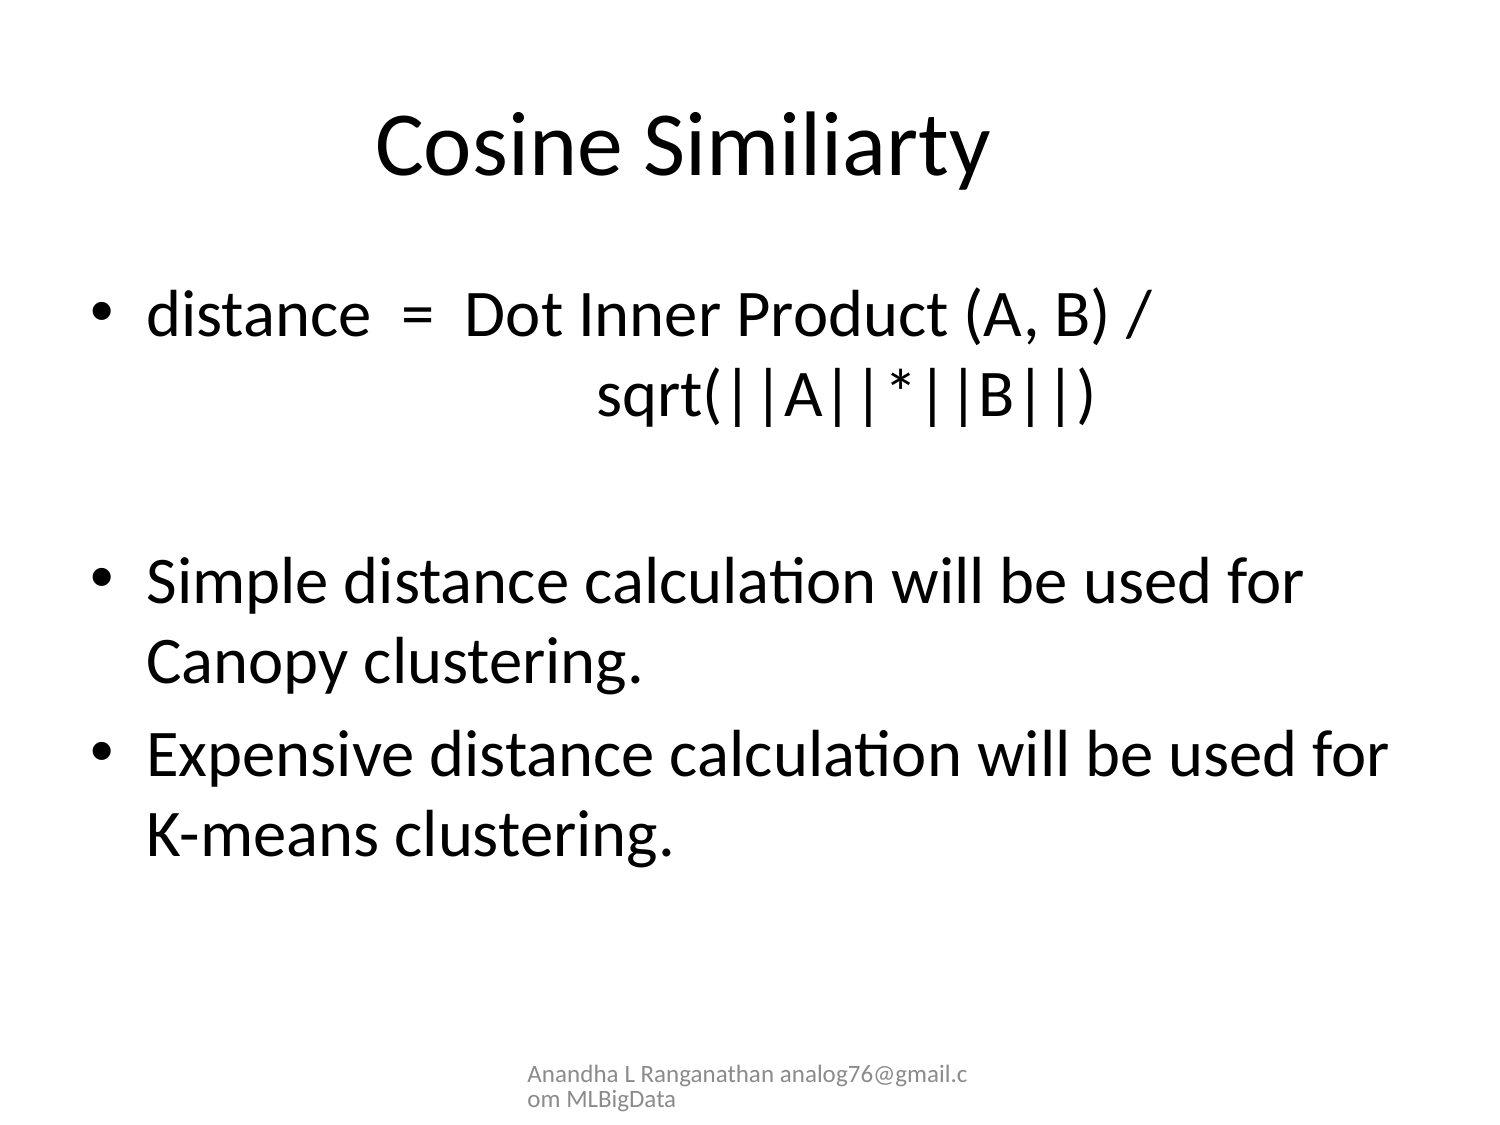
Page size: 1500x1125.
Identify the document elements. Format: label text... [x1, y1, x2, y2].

title Cosine Similiarty [75, 45, 1425, 233]
footer Anandha L Ranganathan analog76@gmail.com MLBigData [512, 1042, 988, 1103]
list distance = Dot Inner Product (A, B) / sqrt(||A||*||B||) Simple distance calculation will be used for Canopy clustering. Expensive distance calculation will be used for K-means clustering. [75, 262, 1425, 1005]
